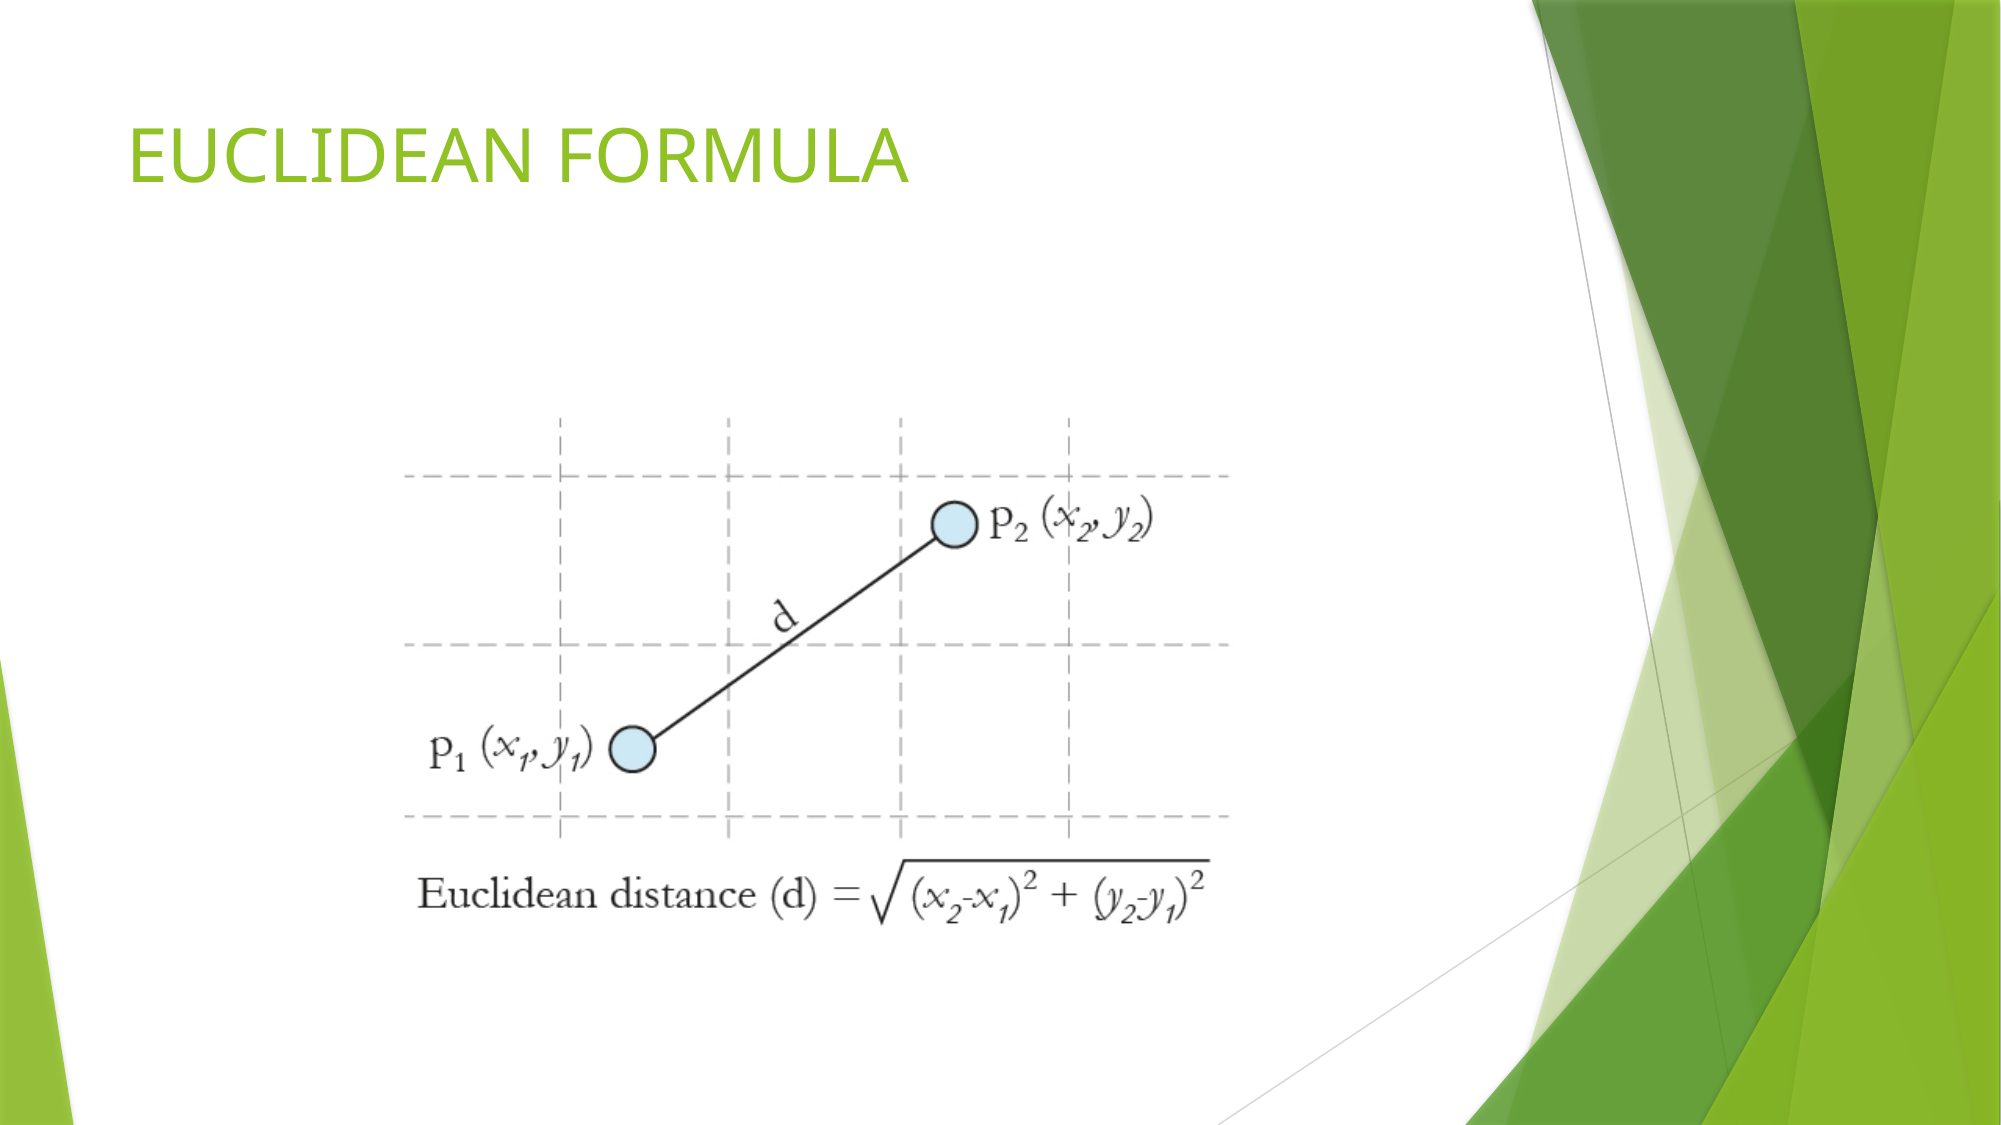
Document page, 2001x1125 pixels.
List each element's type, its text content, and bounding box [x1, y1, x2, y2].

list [382, 387, 1250, 959]
title EUCLIDEAN FORMULA [111, 99, 1522, 317]
